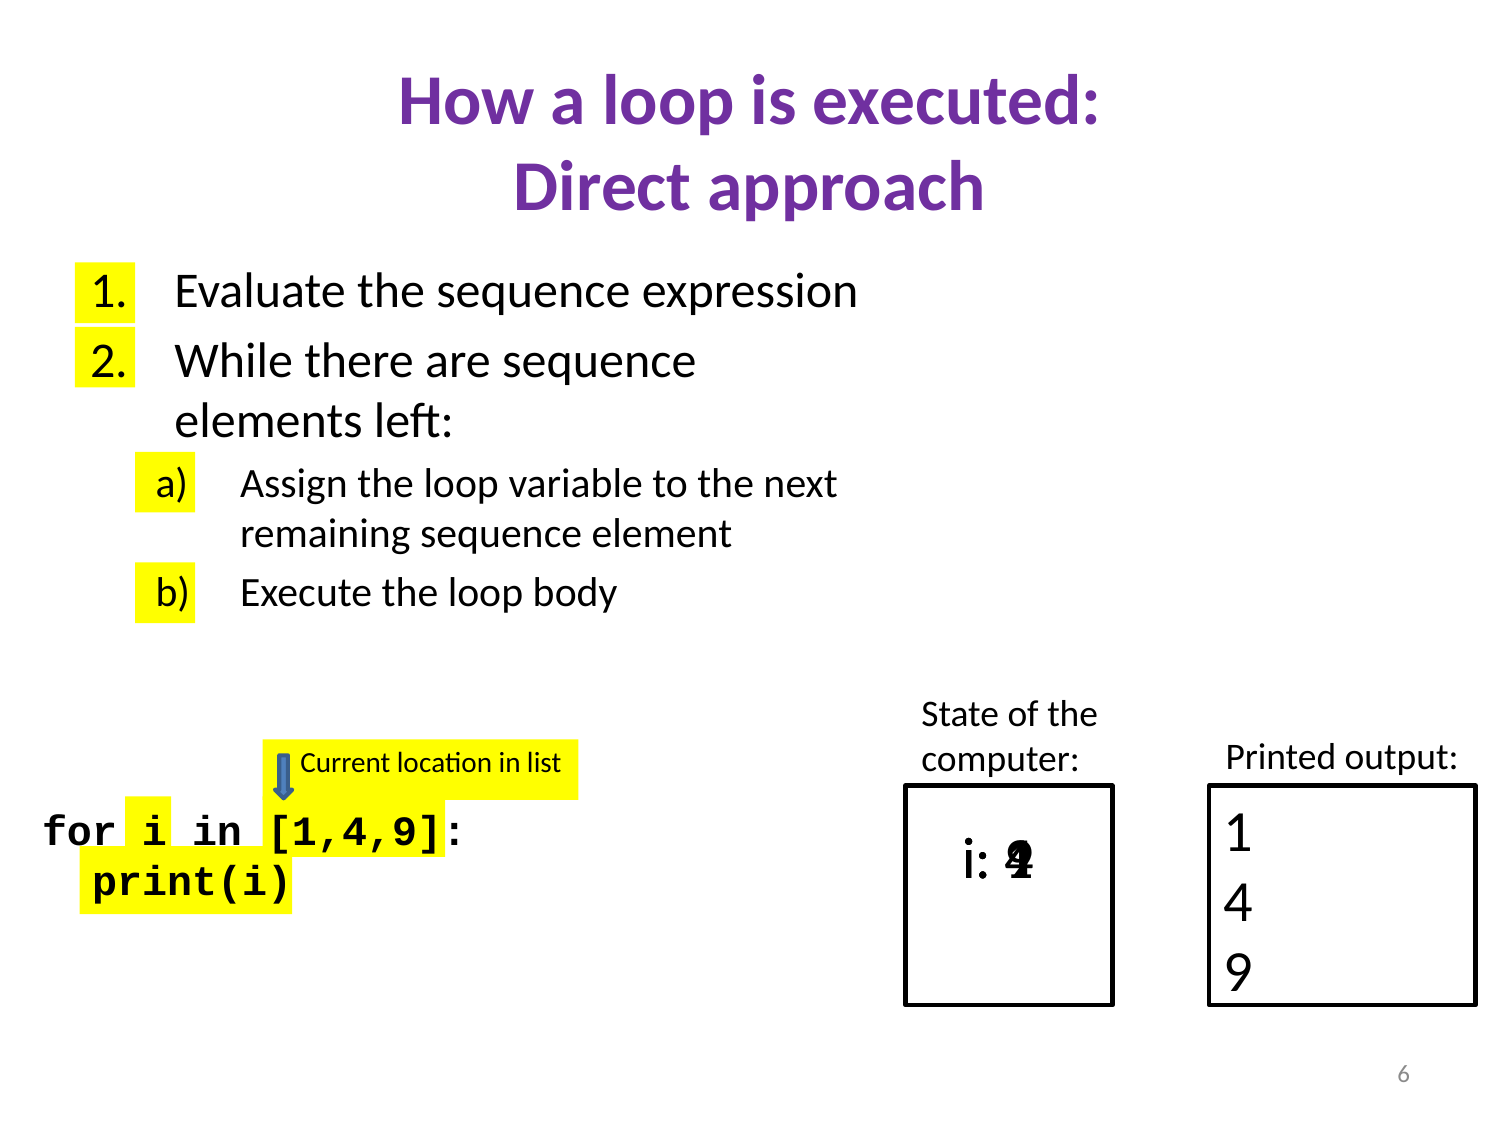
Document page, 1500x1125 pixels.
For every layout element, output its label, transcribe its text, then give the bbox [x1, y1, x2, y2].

text_box Printed output: [1210, 724, 1474, 783]
text_box State of the computer: [906, 681, 1114, 783]
text_box for i in [1,4,9]: print(i) [27, 796, 483, 912]
slide_number 6 [1074, 1042, 1425, 1103]
list Evaluate the sequence expression While there are sequence elements left: Assign the loop variable to the next remaining sequence element Execute the loop body [75, 249, 875, 684]
text_box [903, 783, 1115, 1007]
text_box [274, 735, 579, 799]
text_box 1 4 9 [1207, 783, 1478, 1007]
text_box [78, 912, 294, 916]
title How a loop is executed: Direct approach [50, 45, 1450, 233]
text_box [260, 737, 271, 794]
